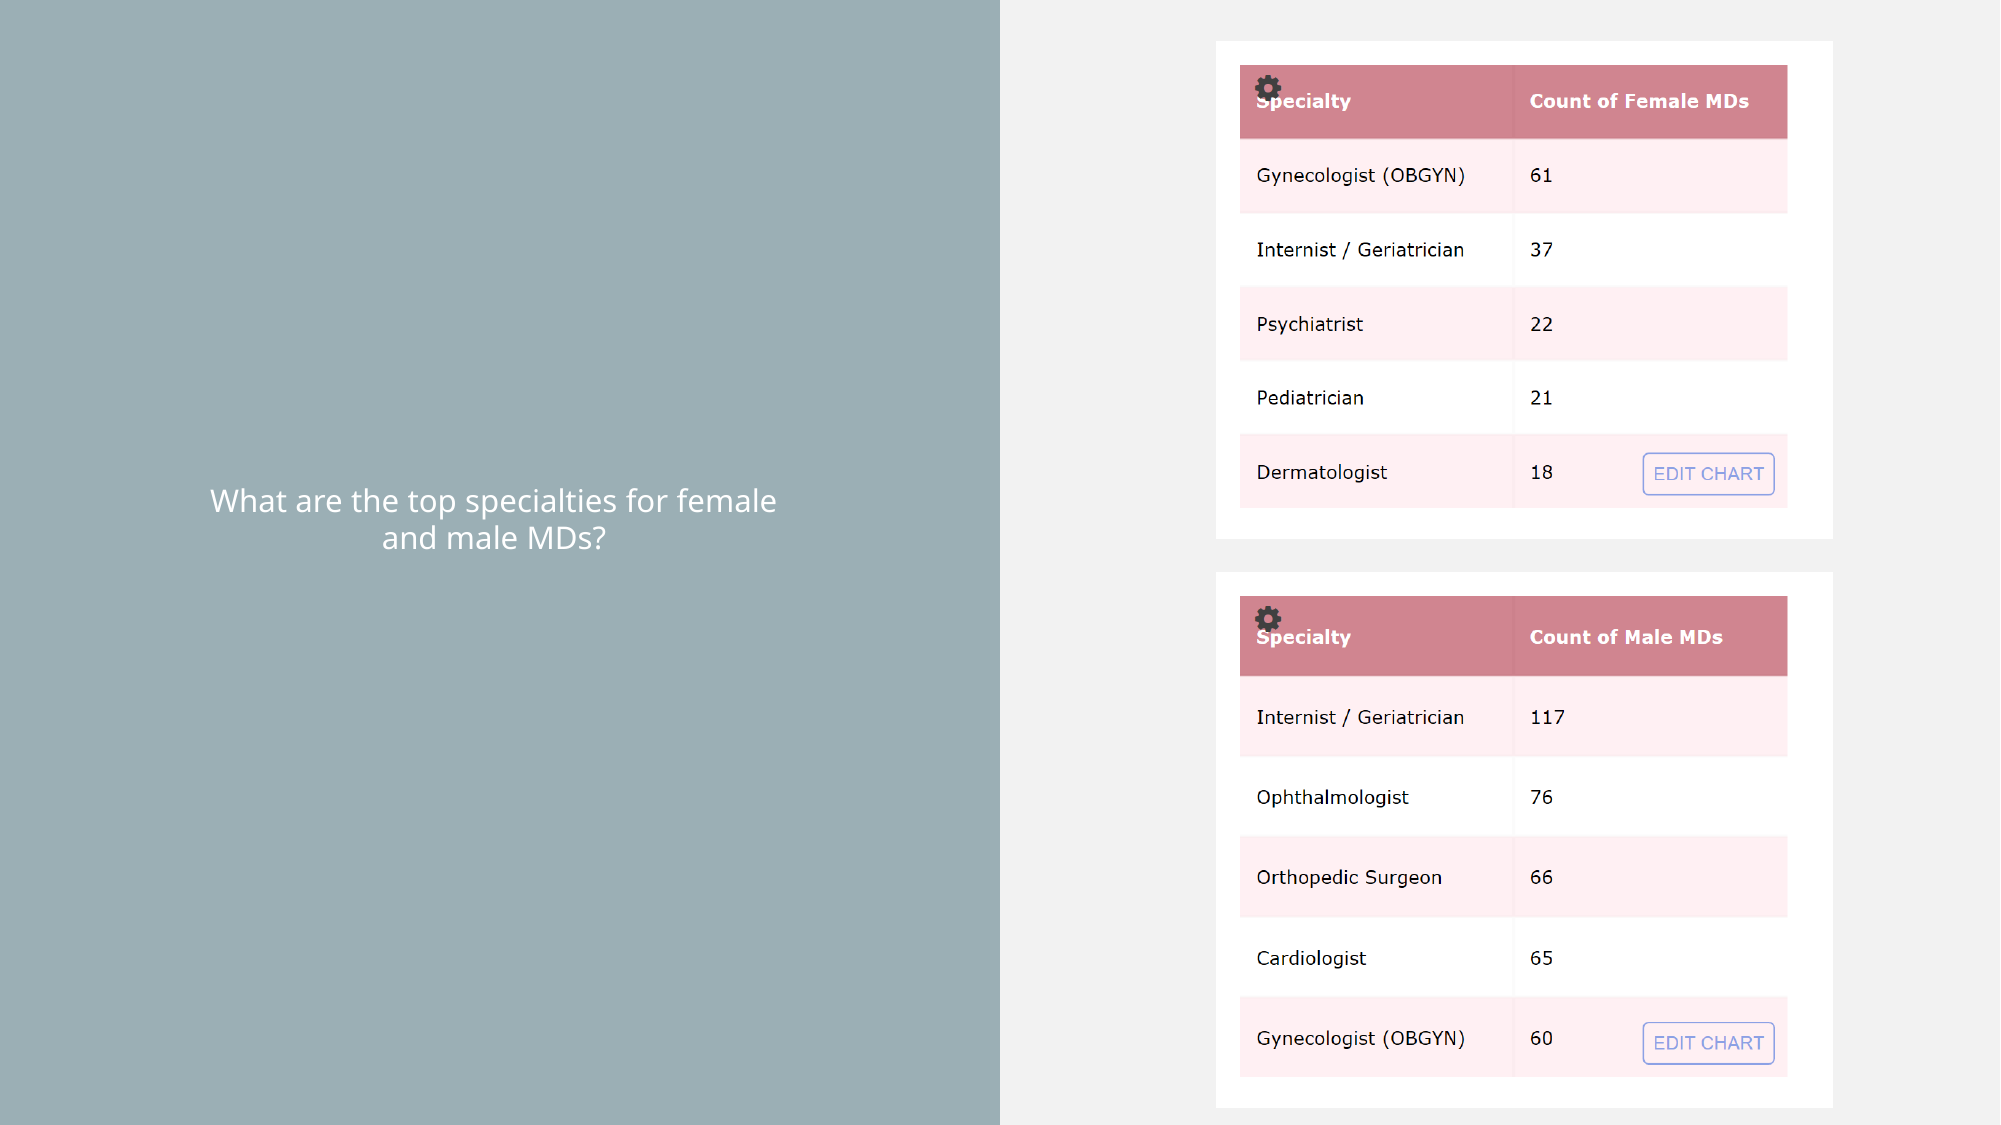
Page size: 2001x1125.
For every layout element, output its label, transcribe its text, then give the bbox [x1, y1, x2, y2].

picture [1216, 572, 1833, 1108]
list What are the top specialties for female and male MDs? [183, 473, 806, 943]
picture [1216, 41, 1833, 539]
